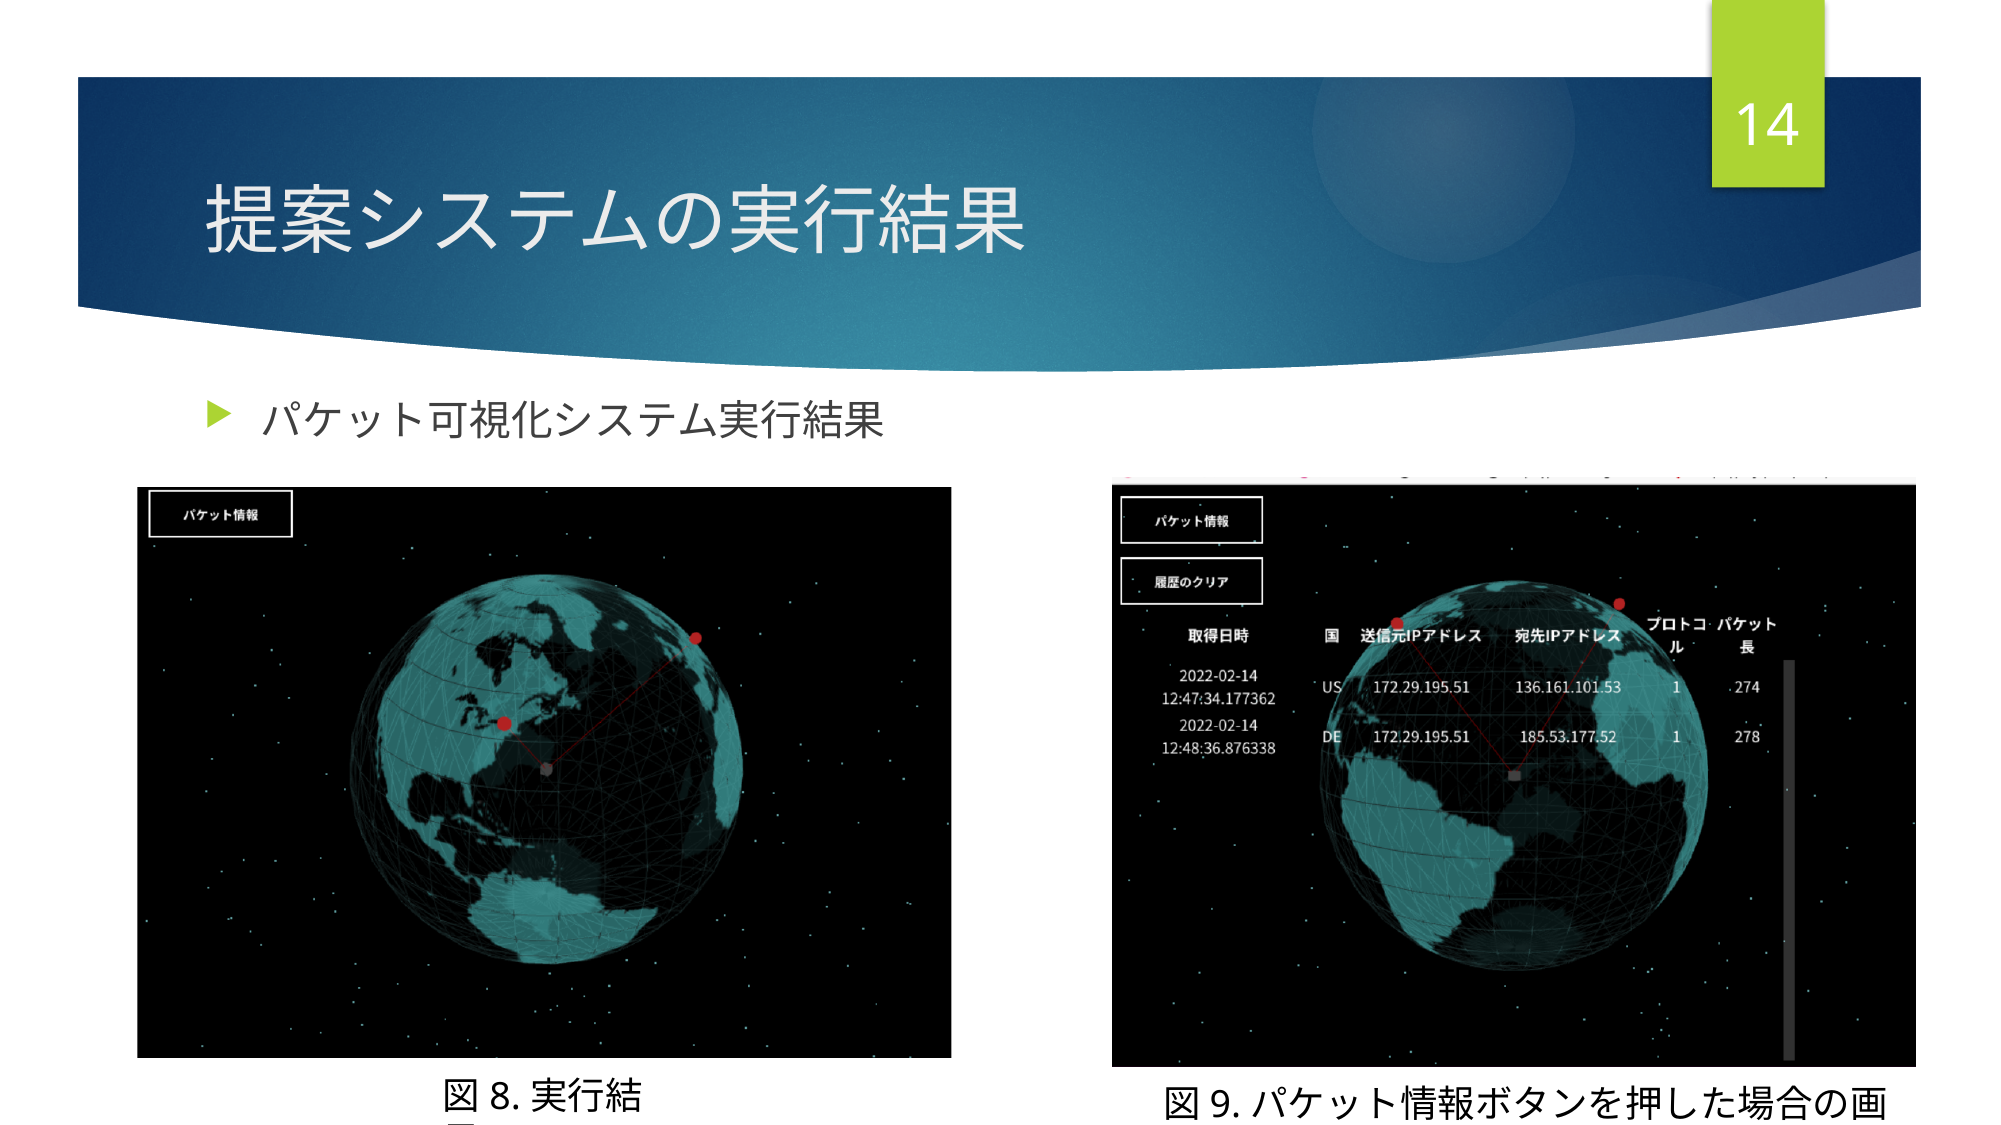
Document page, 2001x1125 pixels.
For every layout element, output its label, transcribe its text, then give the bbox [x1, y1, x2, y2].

picture [1111, 477, 1917, 1067]
text_box 図9.パケット情報ボタンを押した場合の画面 [1148, 1074, 1916, 1125]
slide_number 14 [1698, 48, 1836, 175]
text_box 図8.実行結果 [428, 1066, 681, 1125]
list パケット可視化システム実行結果 [189, 386, 1846, 947]
title 提案システムの実行結果 [189, 159, 1627, 276]
picture [137, 487, 952, 1058]
